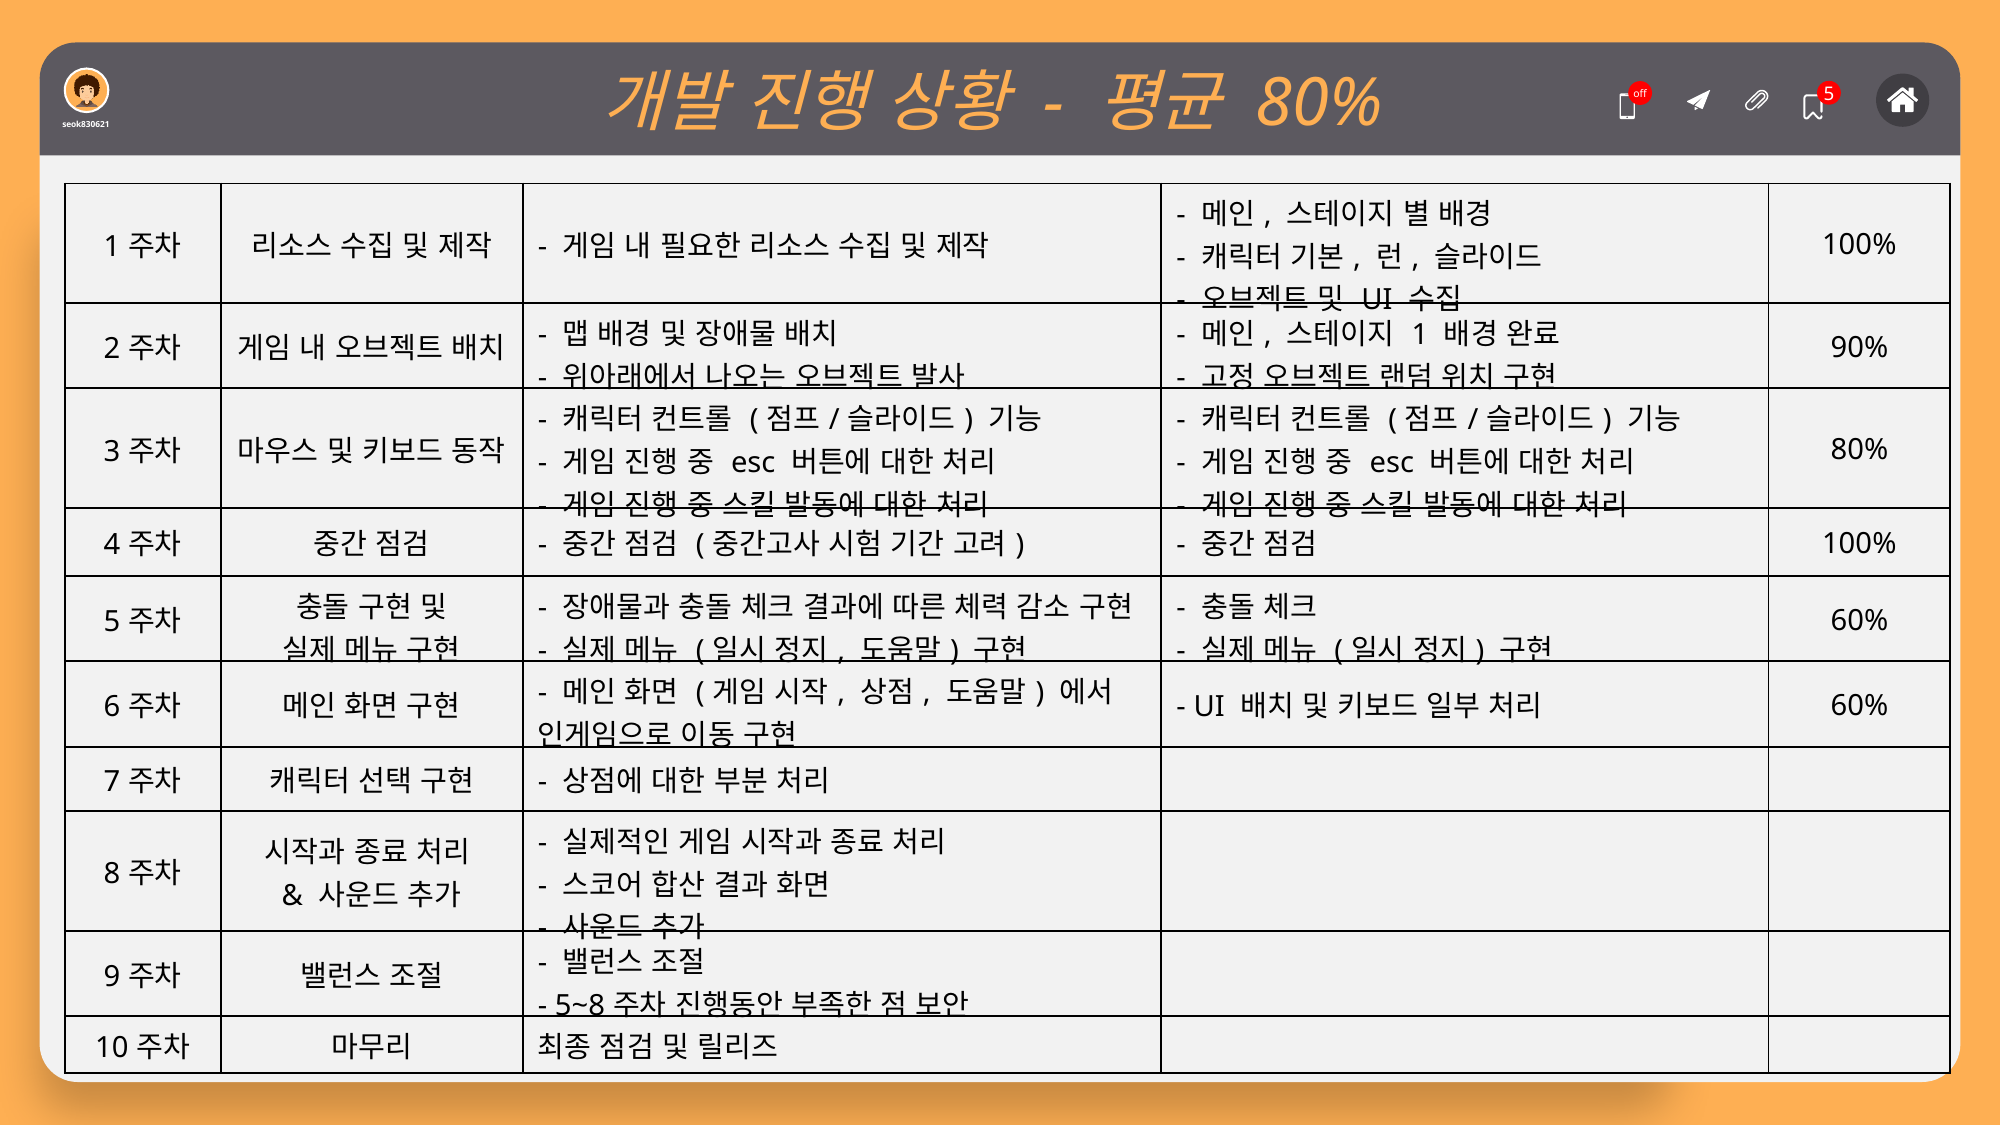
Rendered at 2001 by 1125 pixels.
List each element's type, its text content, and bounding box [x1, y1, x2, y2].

table_cell [1162, 932, 1768, 1015]
table_cell - 장애물과 충돌 체크 결과에 따른 체력 감소 구현 - 실제 메뉴 (일시 정지, 도움말) 구현 [524, 577, 1160, 660]
table_cell - 상점에 대한 부분 처리 [524, 748, 1160, 810]
table_header 1주차 [66, 184, 220, 302]
table_cell 최종 점검 및 릴리즈 [524, 1017, 1160, 1072]
table_cell - 중간 점검 [1162, 509, 1768, 575]
table_cell 마무리 [222, 1017, 522, 1072]
table_cell 5주차 [66, 577, 220, 660]
table_cell 3주차 [66, 389, 220, 507]
table_cell - 메인, 스테이지 1 배경 완료 - 고정 오브젝트 랜덤 위치 구현 [1162, 304, 1768, 387]
table_cell - 실제적인 게임 시작과 종료 처리 - 스코어 합산 결과 화면 - 사운드 추가 [524, 812, 1160, 930]
table_header - 메인, 스테이지 별 배경 - 캐릭터 기본, 런, 슬라이드 - 오브젝트 및 UI 수집 [1162, 184, 1768, 302]
table_cell 게임 내 오브젝트 배치 [222, 304, 522, 387]
table_cell - 중간 점검 (중간고사 시험 기간 고려) [524, 509, 1160, 575]
table_cell 60% [1769, 577, 1949, 660]
table_cell 80% [1769, 389, 1949, 507]
table_cell [1162, 1017, 1768, 1072]
table_cell 시작과 종료 처리 & 사운드 추가 [222, 812, 522, 930]
table_cell 중간 점검 [222, 509, 522, 575]
table_cell 8주차 [66, 812, 220, 930]
table_cell - 캐릭터 컨트롤 (점프/슬라이드) 기능 - 게임 진행 중 esc 버튼에 대한 처리 - 게임 진행 중 스킬 발동에 대한 처리 [1162, 389, 1768, 507]
table_cell - 맵 배경 및 장애물 배치 - 위아래에서 나오는 오브젝트 발사 [524, 304, 1160, 387]
table_cell [1769, 748, 1949, 810]
table_cell 캐릭터 선택 구현 [222, 748, 522, 810]
table_cell [1769, 1017, 1949, 1072]
table_cell 메인 화면 구현 [222, 662, 522, 746]
table_cell - UI 배치 및 키보드 일부 처리 [1162, 662, 1768, 746]
table_cell - 캐릭터 컨트롤 (점프/슬라이드) 기능 - 게임 진행 중 esc 버튼에 대한 처리 - 게임 진행 중 스킬 발동에 대한 처리 [524, 389, 1160, 507]
text_box 개발 진행 상황 - 평균 80% [38, 41, 1962, 157]
table_cell - 충돌 체크 - 실제 메뉴 (일시 정지) 구현 [1162, 577, 1768, 660]
table_cell 충돌 구현 및 실제 메뉴 구현 [222, 577, 522, 660]
table_cell 7주차 [66, 748, 220, 810]
table_cell [1162, 812, 1768, 930]
table_cell 9주차 [66, 932, 220, 1015]
table_cell 마우스 및 키보드 동작 [222, 389, 522, 507]
table_header - 게임 내 필요한 리소스 수집 및 제작 [524, 184, 1160, 302]
table_cell 4주차 [66, 509, 220, 575]
table_cell 10주차 [66, 1017, 220, 1072]
text_box [38, 157, 1962, 1084]
table_cell 2주차 [66, 304, 220, 387]
table_cell [1162, 748, 1768, 810]
table_header 100% [1769, 184, 1949, 302]
table_cell - 메인 화면 (게임 시작, 상점, 도움말) 에서 인게임으로 이동 구현 [524, 662, 1160, 746]
table_cell 밸런스 조절 [222, 932, 522, 1015]
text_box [43, 68, 129, 137]
table_cell 60% [1769, 662, 1949, 746]
table_cell 90% [1769, 304, 1949, 387]
table_cell [1769, 932, 1949, 1015]
table_cell [1769, 812, 1949, 930]
table_cell 100% [1769, 509, 1949, 575]
table_cell - 밸런스 조절 - 5~8주차 진행동안 부족한 점 보안 [524, 932, 1160, 1015]
table_cell 6주차 [66, 662, 220, 746]
table_header 리소스 수집 및 제작 [222, 184, 522, 302]
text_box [1619, 73, 1930, 127]
